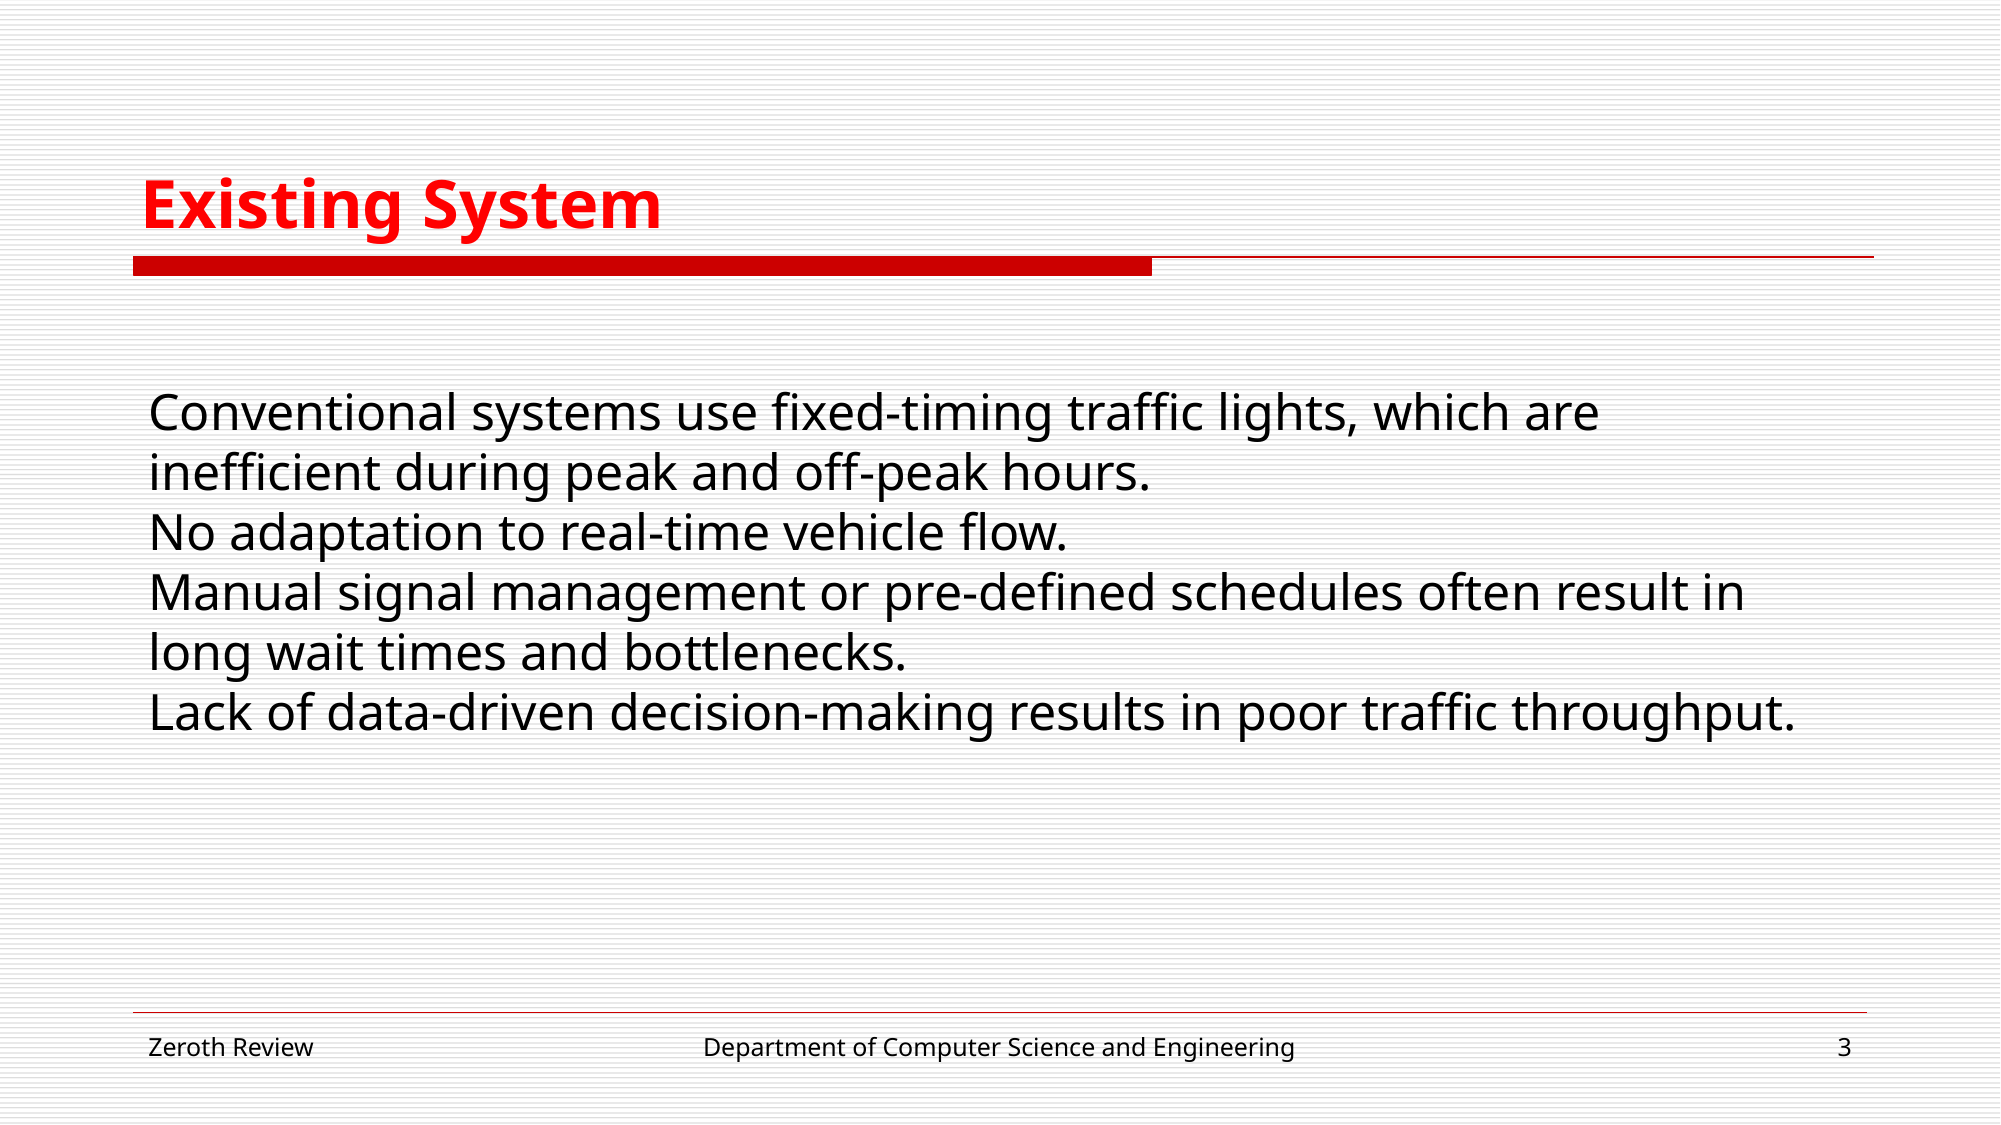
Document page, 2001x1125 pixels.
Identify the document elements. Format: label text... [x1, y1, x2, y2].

slide_number 3 [1433, 1024, 1867, 1103]
footer Department of Computer Science and Engineering [683, 1024, 1317, 1103]
title Existing System [125, 50, 1876, 250]
slide_number Zeroth Review [133, 1024, 567, 1103]
picture [0, 0, 2001, 1125]
list Conventional systems use fixed-timing traffic lights, which are inefficient during peak and off-peak hours. No adaptation to real-time vehicle flow. Manual signal management or pre-defined schedules often result in long wait times and bottlenecks. Lack of data-driven decision-making results in poor traffic throughput. [133, 372, 1858, 902]
